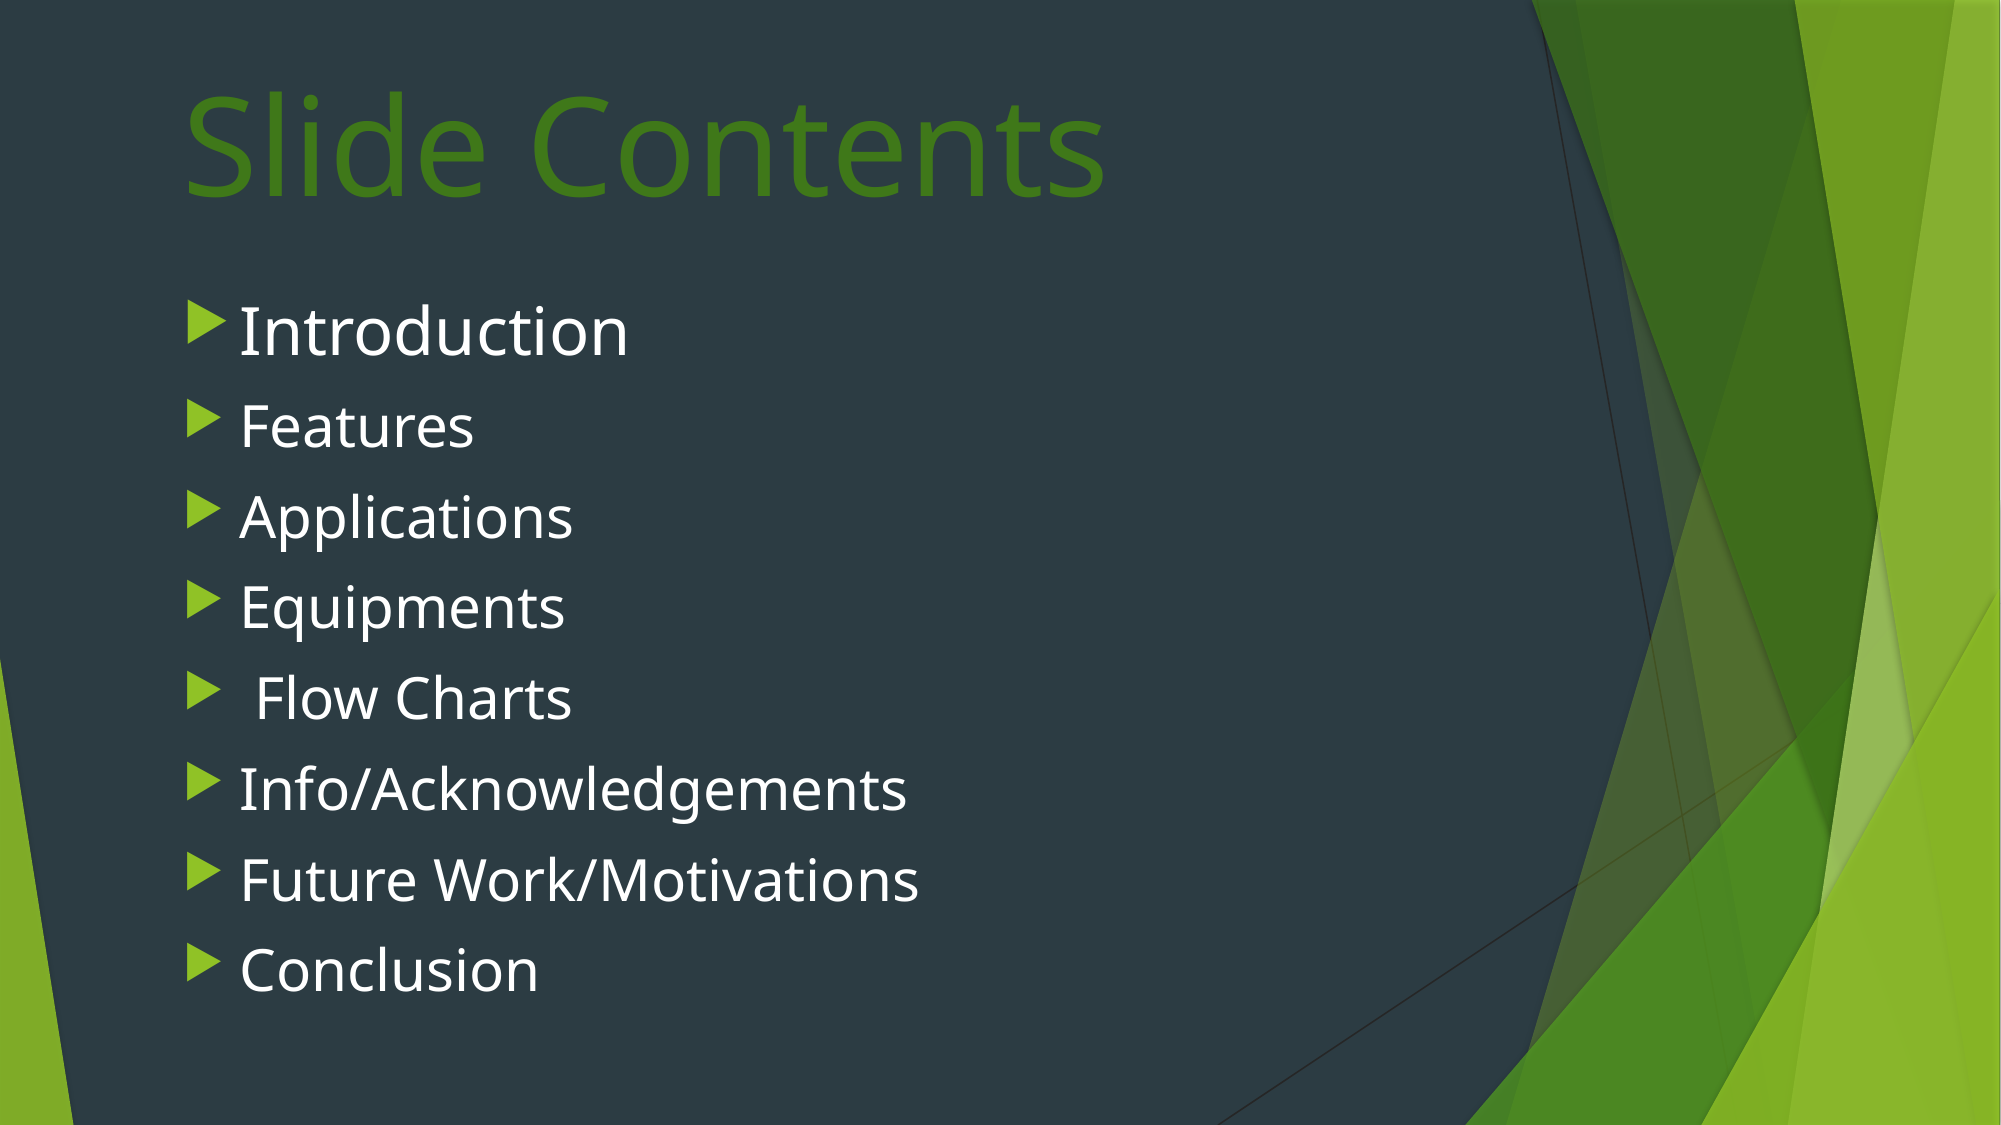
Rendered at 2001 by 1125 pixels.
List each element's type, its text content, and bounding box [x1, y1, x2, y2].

list Introduction Features Applications Equipments Flow Charts Info/Acknowledgements Future Work/Motivations Conclusion [168, 280, 1763, 1035]
title Slide Contents [168, 51, 1350, 216]
